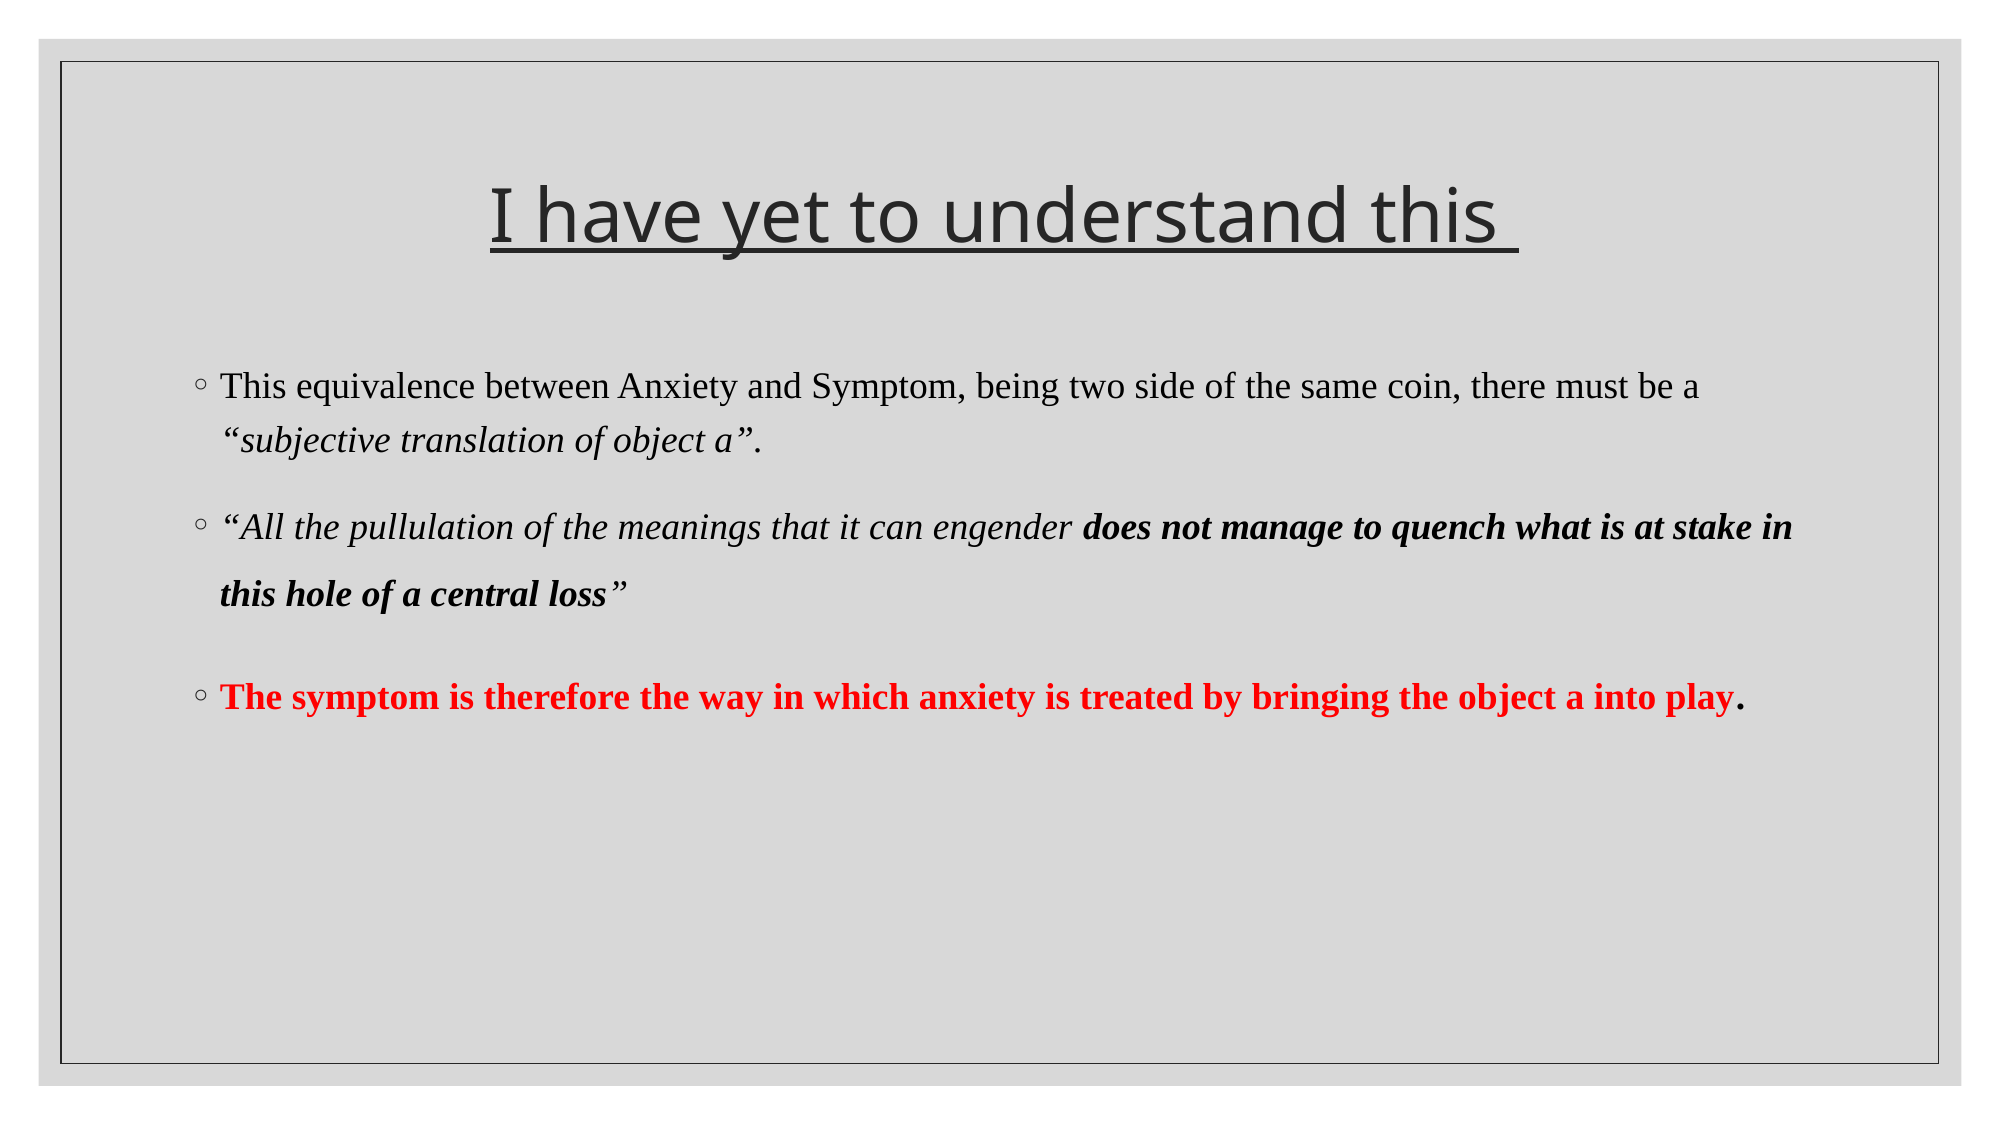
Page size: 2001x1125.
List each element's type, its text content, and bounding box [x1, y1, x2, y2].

list This equivalence between Anxiety and Symptom, being two side of the same coin, there must be a “subjective translation of object a”. “All the pullulation of the meanings that it can engender does not manage to quench what is at stake in this hole of a central loss” The symptom is therefore the way in which anxiety is treated by bringing the object a into play. [174, 345, 1825, 977]
title I have yet to understand this [174, 105, 1825, 331]
